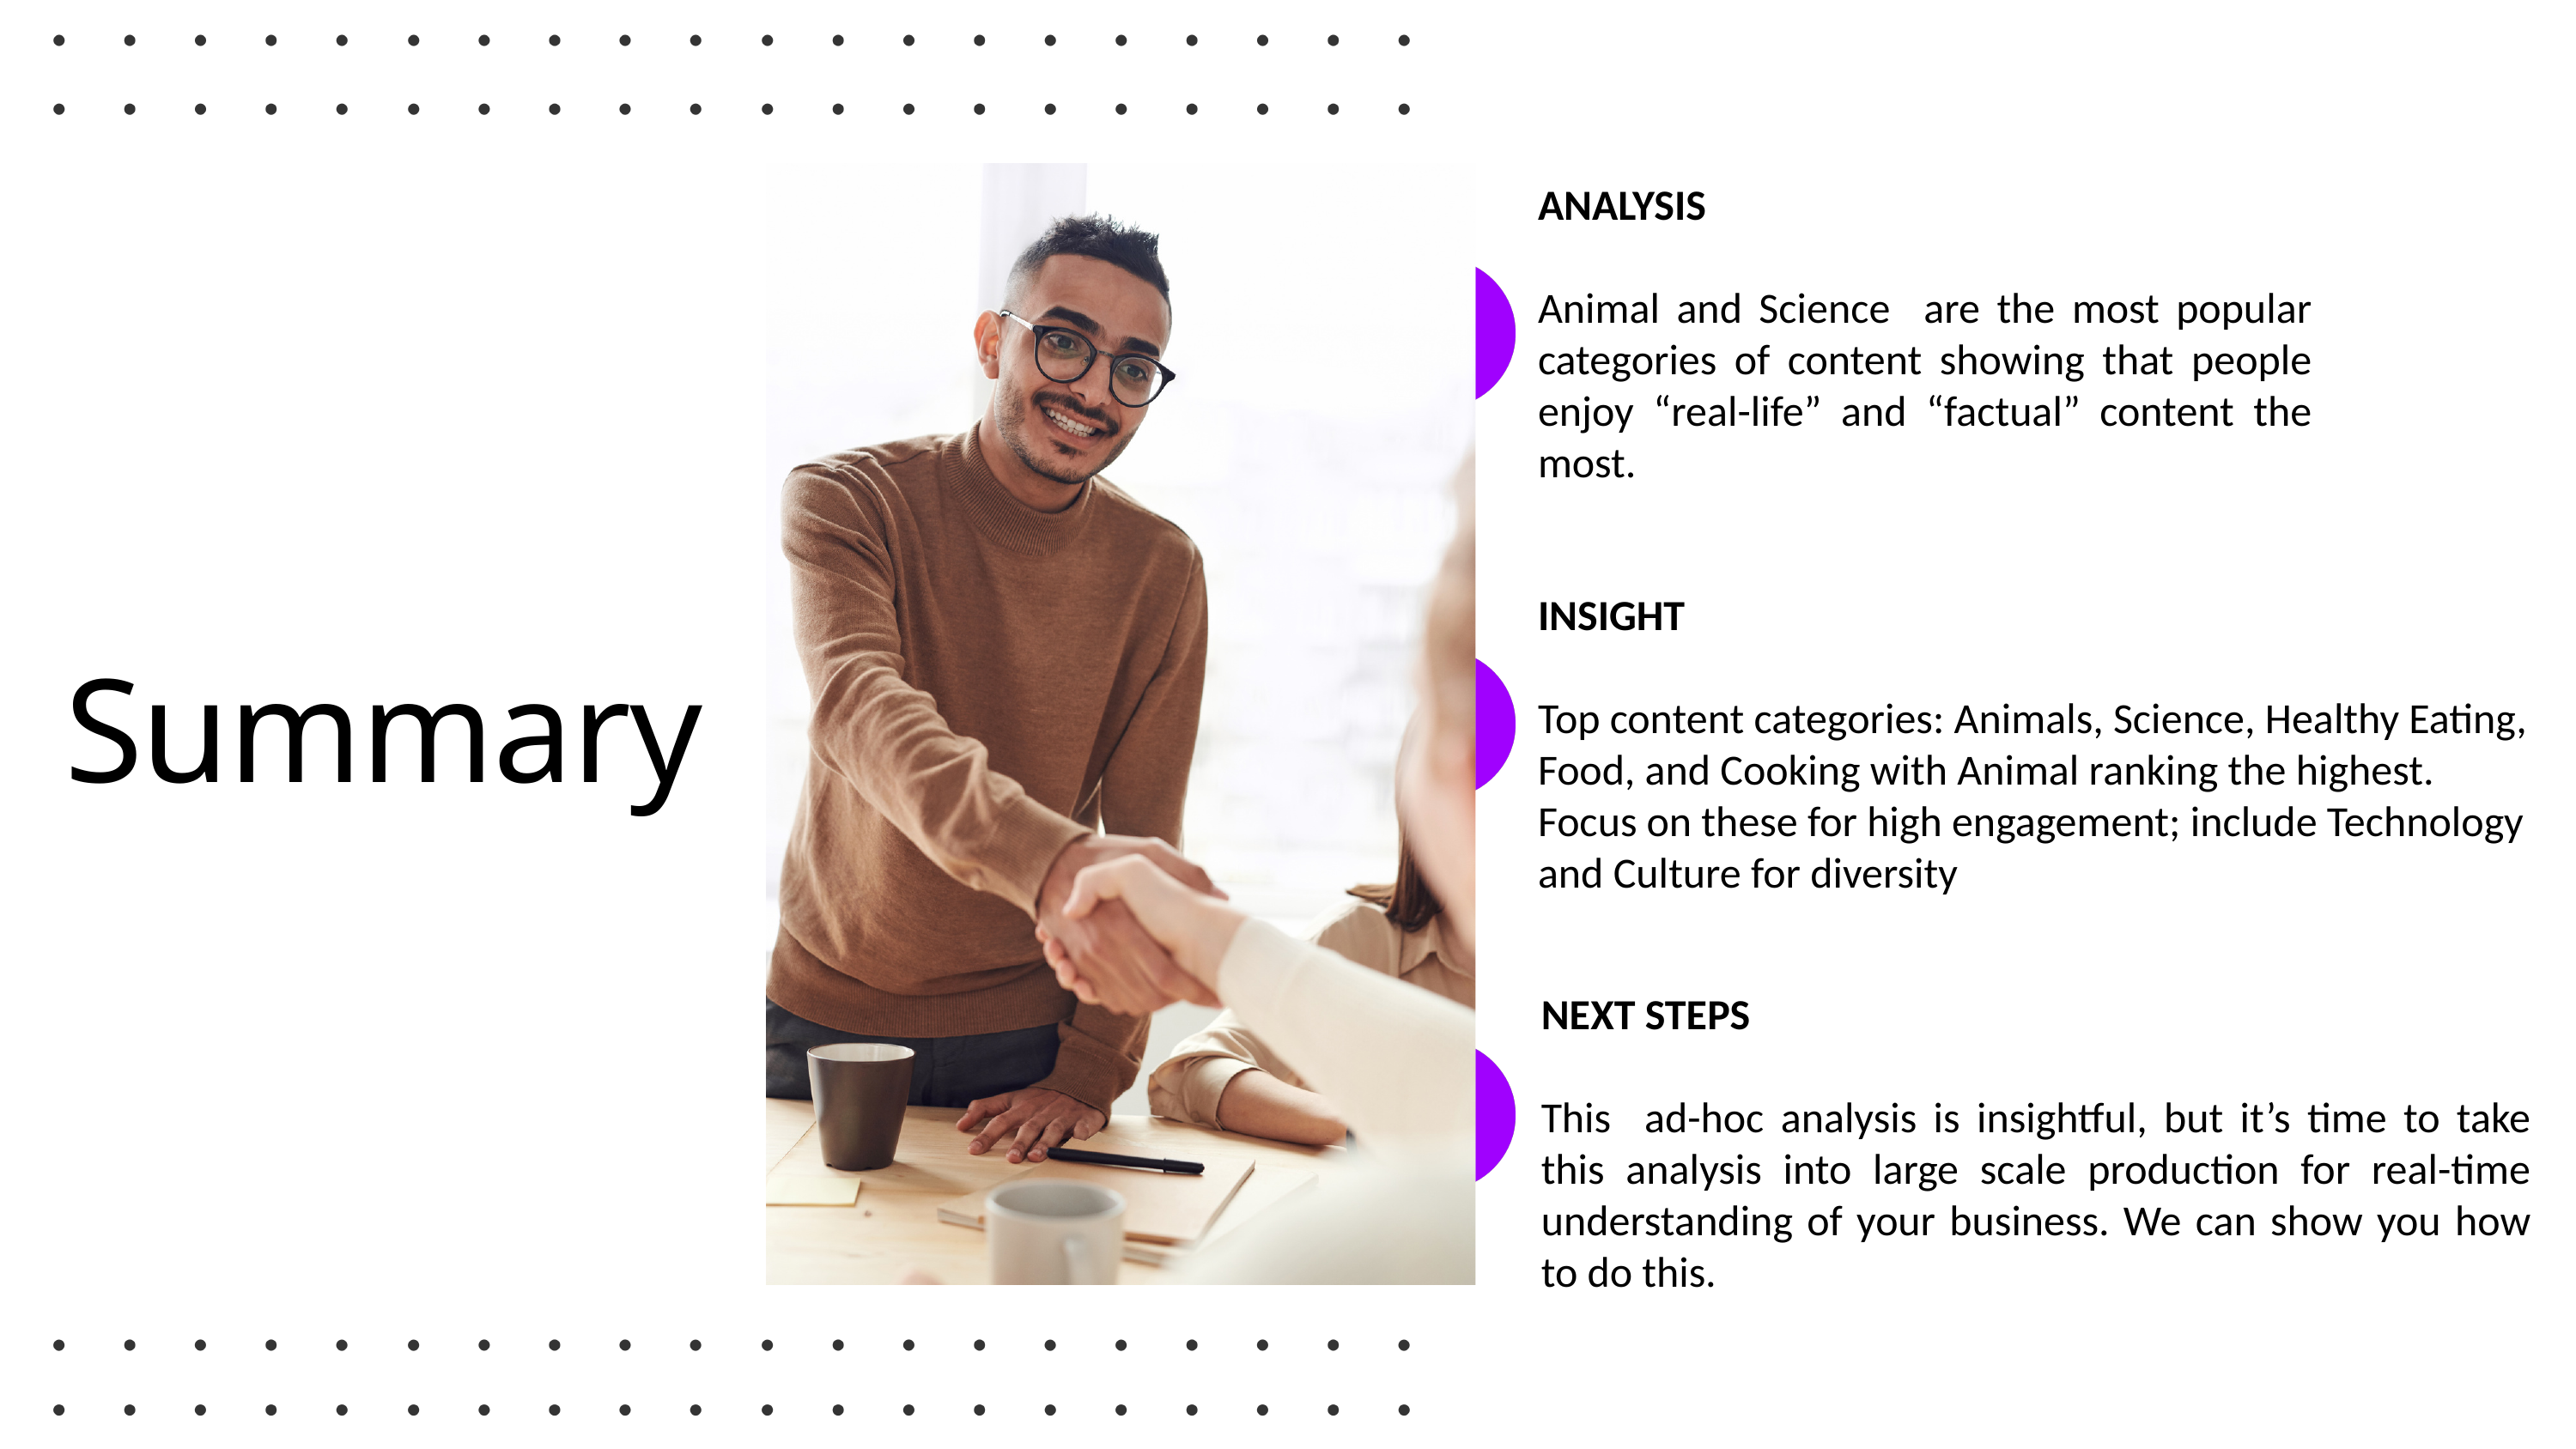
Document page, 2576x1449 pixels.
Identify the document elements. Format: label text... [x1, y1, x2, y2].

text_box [1631, 980, 2432, 1104]
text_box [46, 1335, 1414, 1449]
text_box ANALYSIS Animal and Science are the most popular categories of content showing that people enjoy “real-life” and “factual” content the most. [1525, 170, 2325, 493]
picture [765, 163, 1562, 1286]
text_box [46, 0, 1414, 118]
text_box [1631, 221, 2432, 345]
text_box INSIGHT Top content categories: Animals, Science, Healthy Eating, Food, and Cooking with Animal ranking the highest. Focus on these for high engagement; include Technology and Culture for diversity [1525, 581, 2544, 903]
text_box Summary [64, 639, 727, 811]
text_box NEXT STEPS This ad-hoc analysis is insightful, but it’s time to take this analysis into large scale production for real-time understanding of your business. We can show you how to do this. [1528, 979, 2544, 1302]
